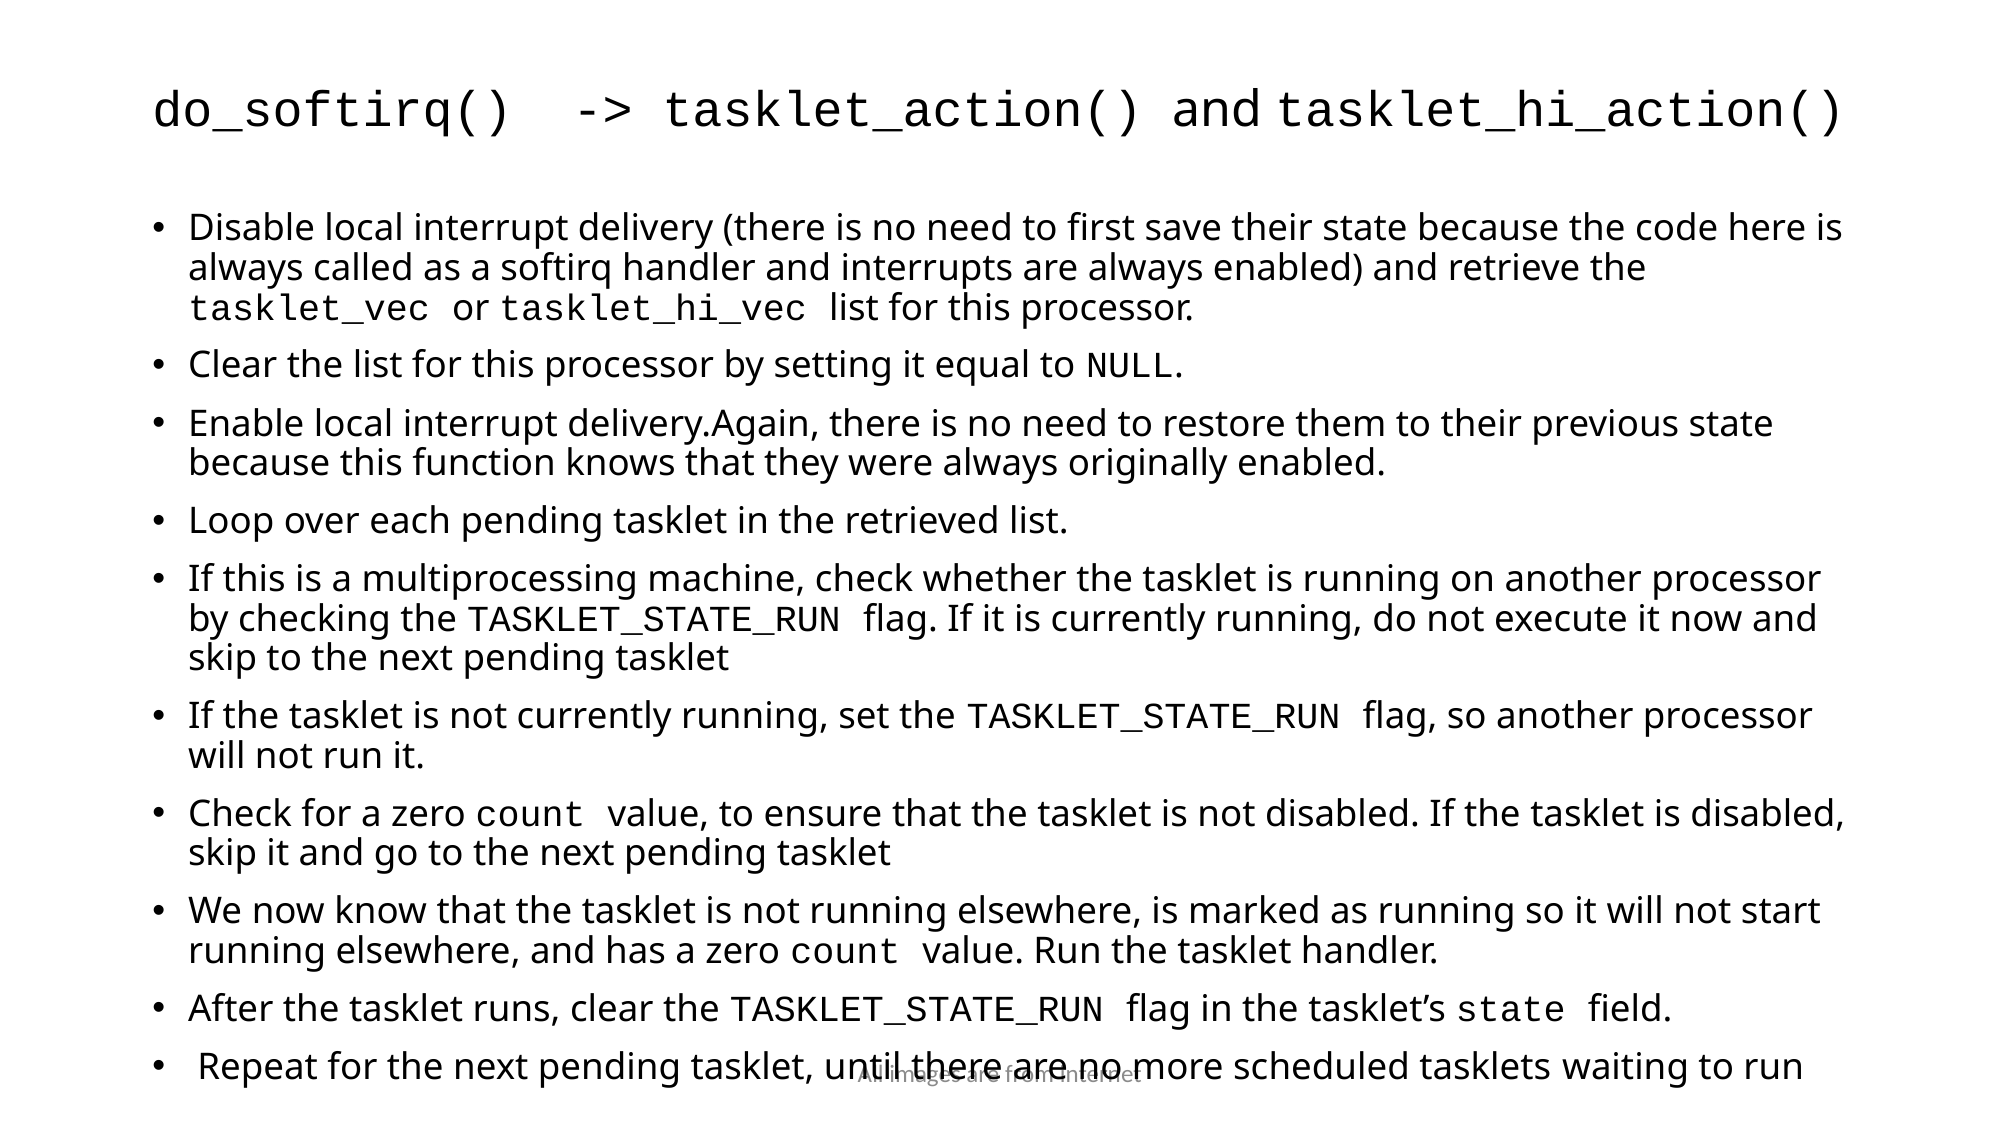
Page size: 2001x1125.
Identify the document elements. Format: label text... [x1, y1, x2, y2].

title do_softirq() -> tasklet_action() and tasklet_hi_action() [137, 59, 1863, 160]
list Disable local interrupt delivery (there is no need to first save their state because the code here is always called as a softirq handler and interrupts are always enabled) and retrieve the tasklet_vec or tasklet_hi_vec list for this processor. Clear the list for this processor by setting it equal to NULL. Enable local interrupt delivery.Again, there is no need to restore them to their previous state because this function knows that they were always originally enabled. Loop over each pending tasklet in the retrieved list. If this is a multiprocessing machine, check whether the tasklet is running on another processor by checking the TASKLET_STATE_RUN flag. If it is currently running, do not execute it now and skip to the next pending tasklet If the tasklet is not currently running, set the TASKLET_STATE_RUN flag, so another processor will not run it. Check for a zero count value, to ensure that the tasklet is not disabled. If the tasklet is disabled, skip it and go to the next pending tasklet We now know that the tasklet is not running elsewhere, is marked as running so it will not start running elsewhere, and has a zero count value. Run the tasklet handler. After the tasklet runs, clear the TASKLET_STATE_RUN flag in the tasklet’s state field. Repeat for the next pending tasklet, until there are no more scheduled tasklets waiting to run [137, 201, 1863, 1103]
footer All images are from internet [662, 1042, 1338, 1103]
